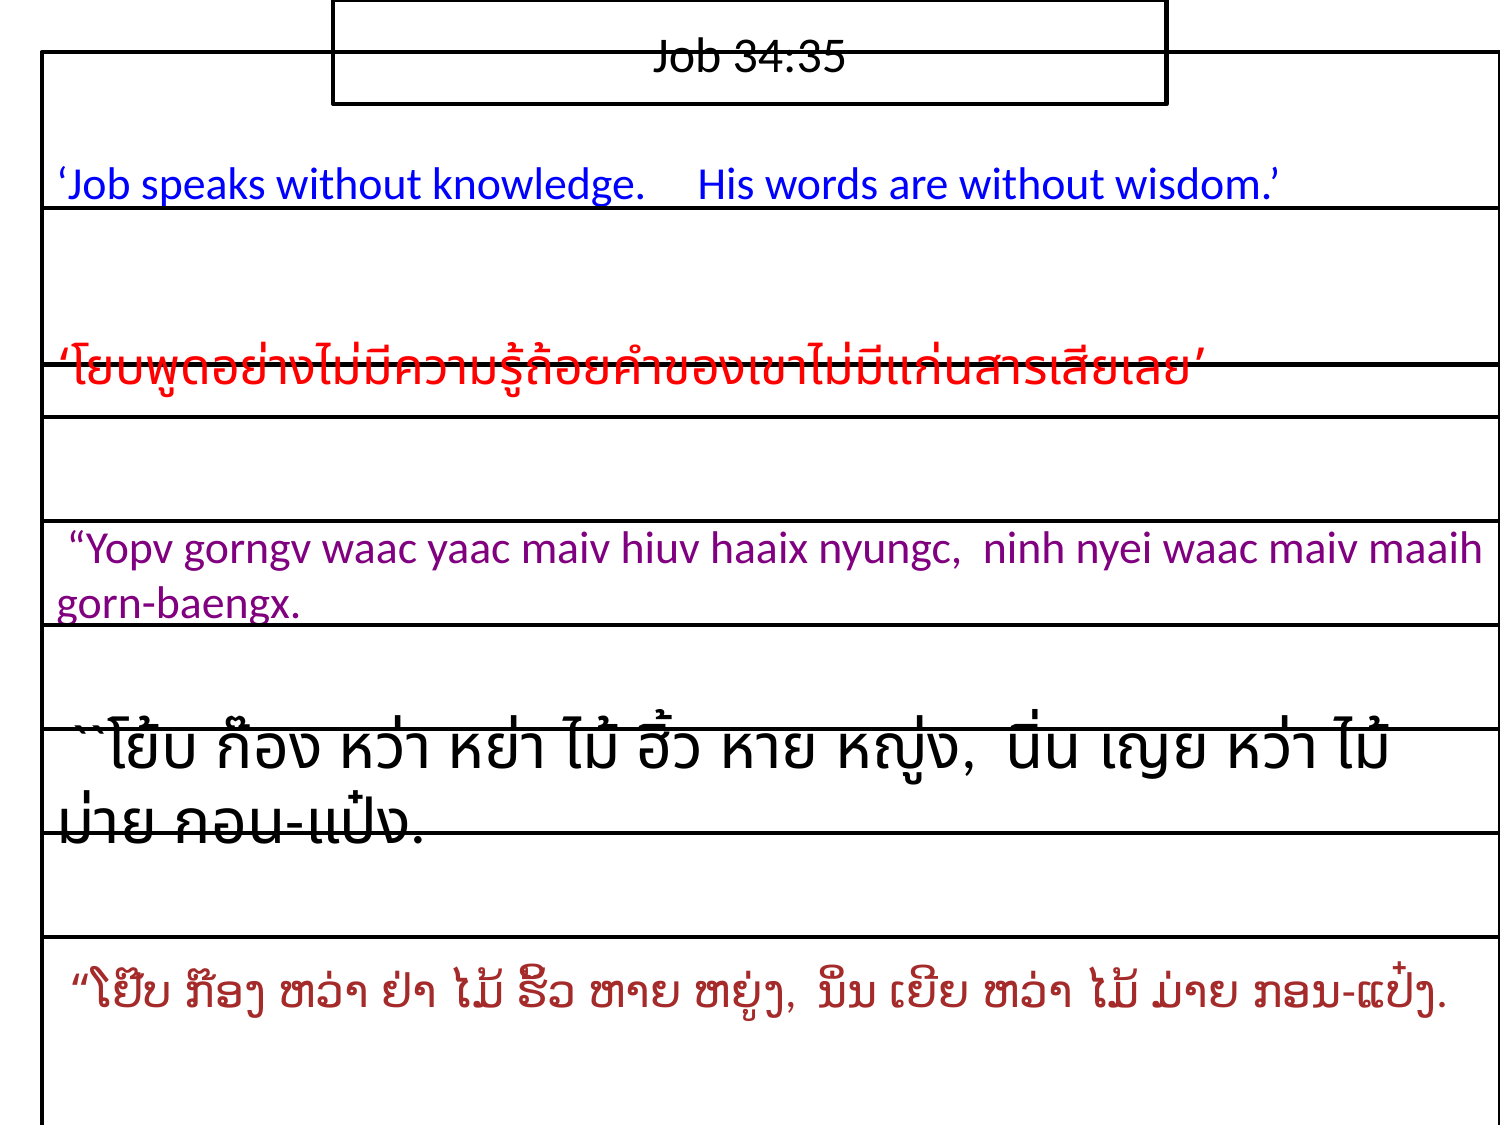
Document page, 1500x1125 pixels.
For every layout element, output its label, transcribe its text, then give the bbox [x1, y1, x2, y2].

text_box “Yopv gorngv waac yaac maiv hiuv haaix nyungc, ninh nyei waac maiv maaih gorn-baengx. [40, 415, 1500, 623]
text_box Job 34:35 [331, 0, 1169, 50]
text_box ‘โย​บพูด​อย่าง​ไม่​มี​ความ​รู้ถ้อยคำ​ของ​เขา​ไม่​มี​แก่น​สาร​เสียเลย’ [40, 206, 1500, 415]
text_box “ໂຢ໊ບ ກ໊ອງ ຫວ່າ ຢ່າ ໄມ້ ຮິ້ວ ຫາຍ ຫຍູ່ງ, ນິ່ນ ເຍີຍ ຫວ່າ ໄມ້ ມ່າຍ ກອນ-ແປ໋ງ. [40, 831, 1500, 1125]
text_box ``โย้บ ก๊อง หว่า หย่า ไม้ ฮิ้ว หาย หญู่ง, นิ่น เญย หว่า ไม้ ม่าย กอน-แป๋ง. [40, 623, 1500, 831]
text_box ‘Job speaks without knowledge. His words are without wisdom.’ [40, 50, 1500, 206]
